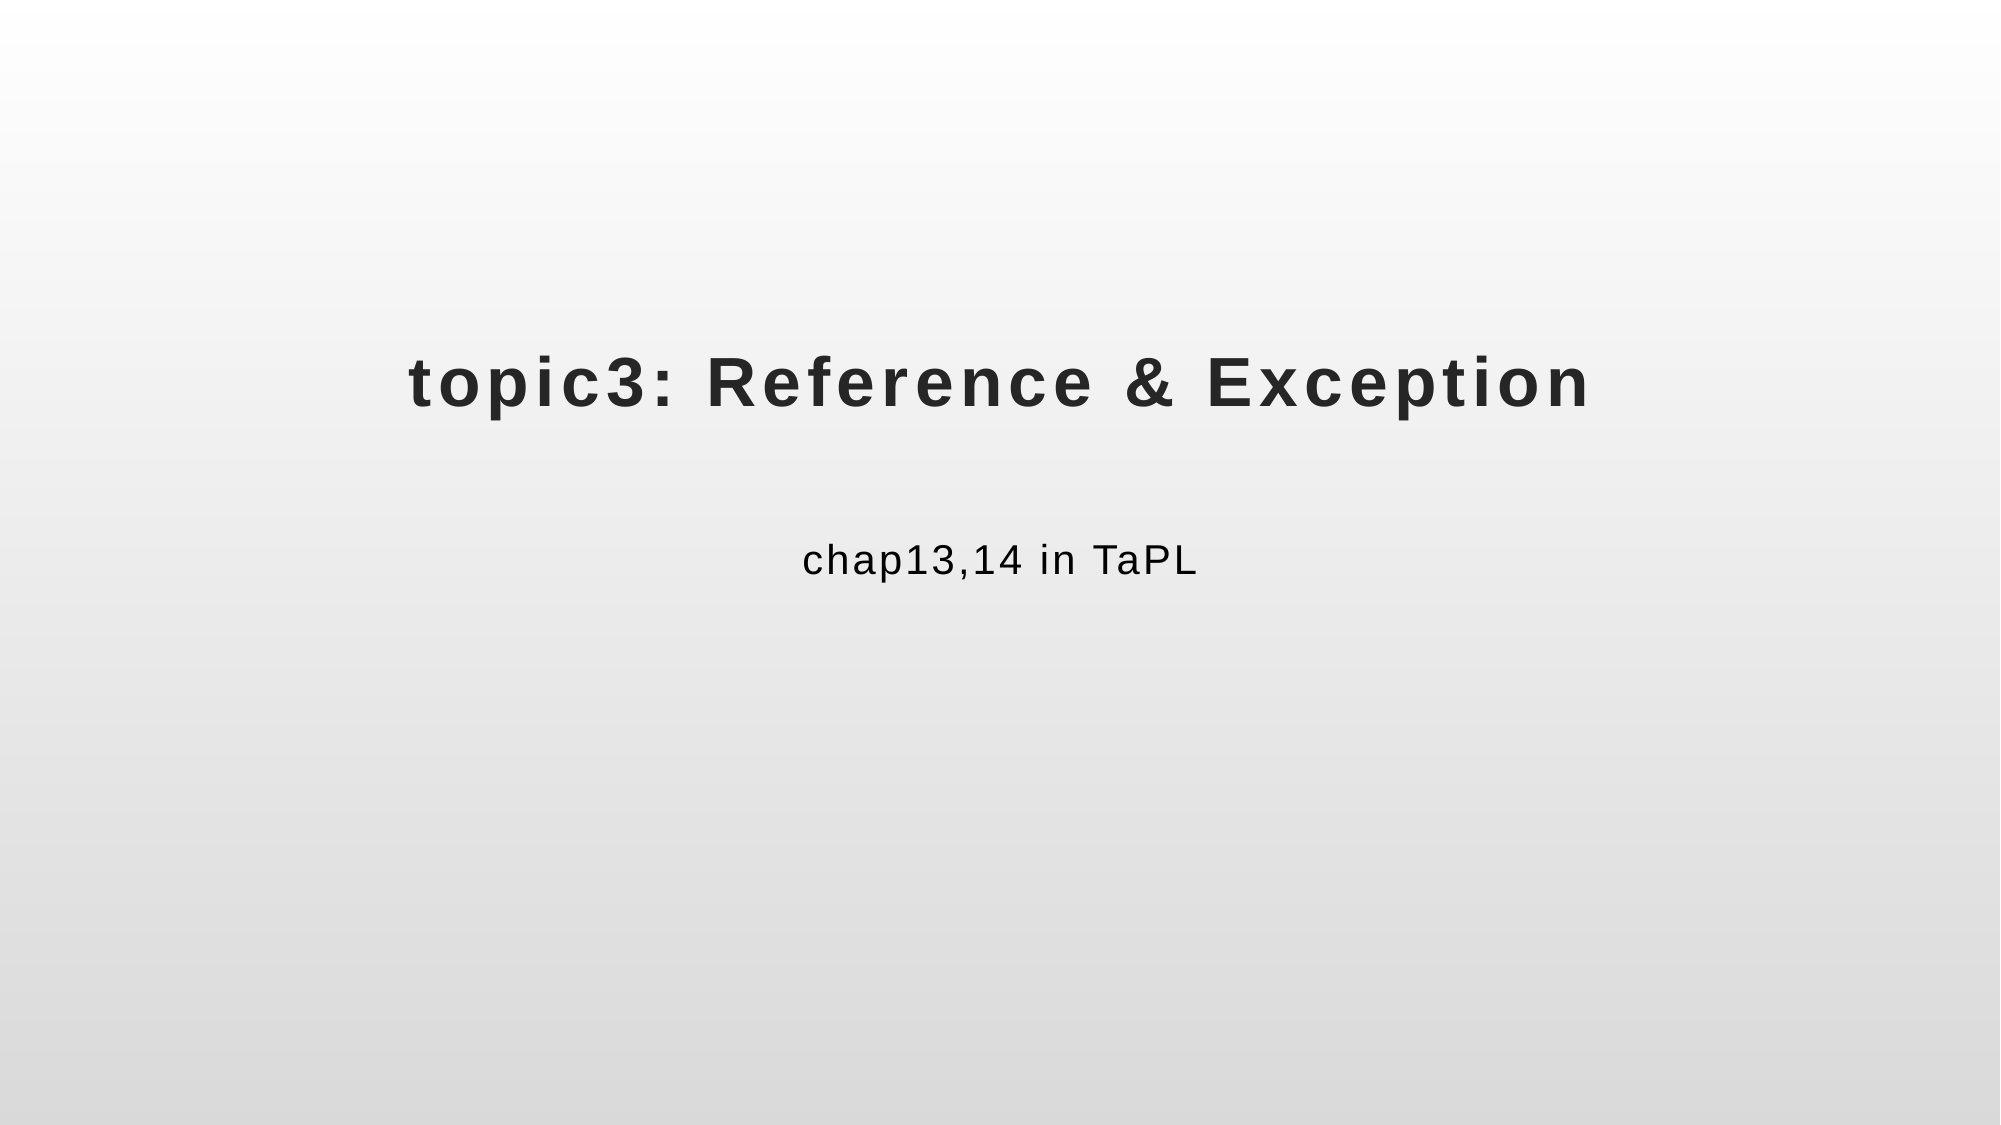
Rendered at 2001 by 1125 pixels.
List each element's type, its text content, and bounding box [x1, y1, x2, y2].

list chap13,14 in TaPL [79, 510, 1921, 615]
title topic3: Reference & Exception [137, 328, 1863, 429]
